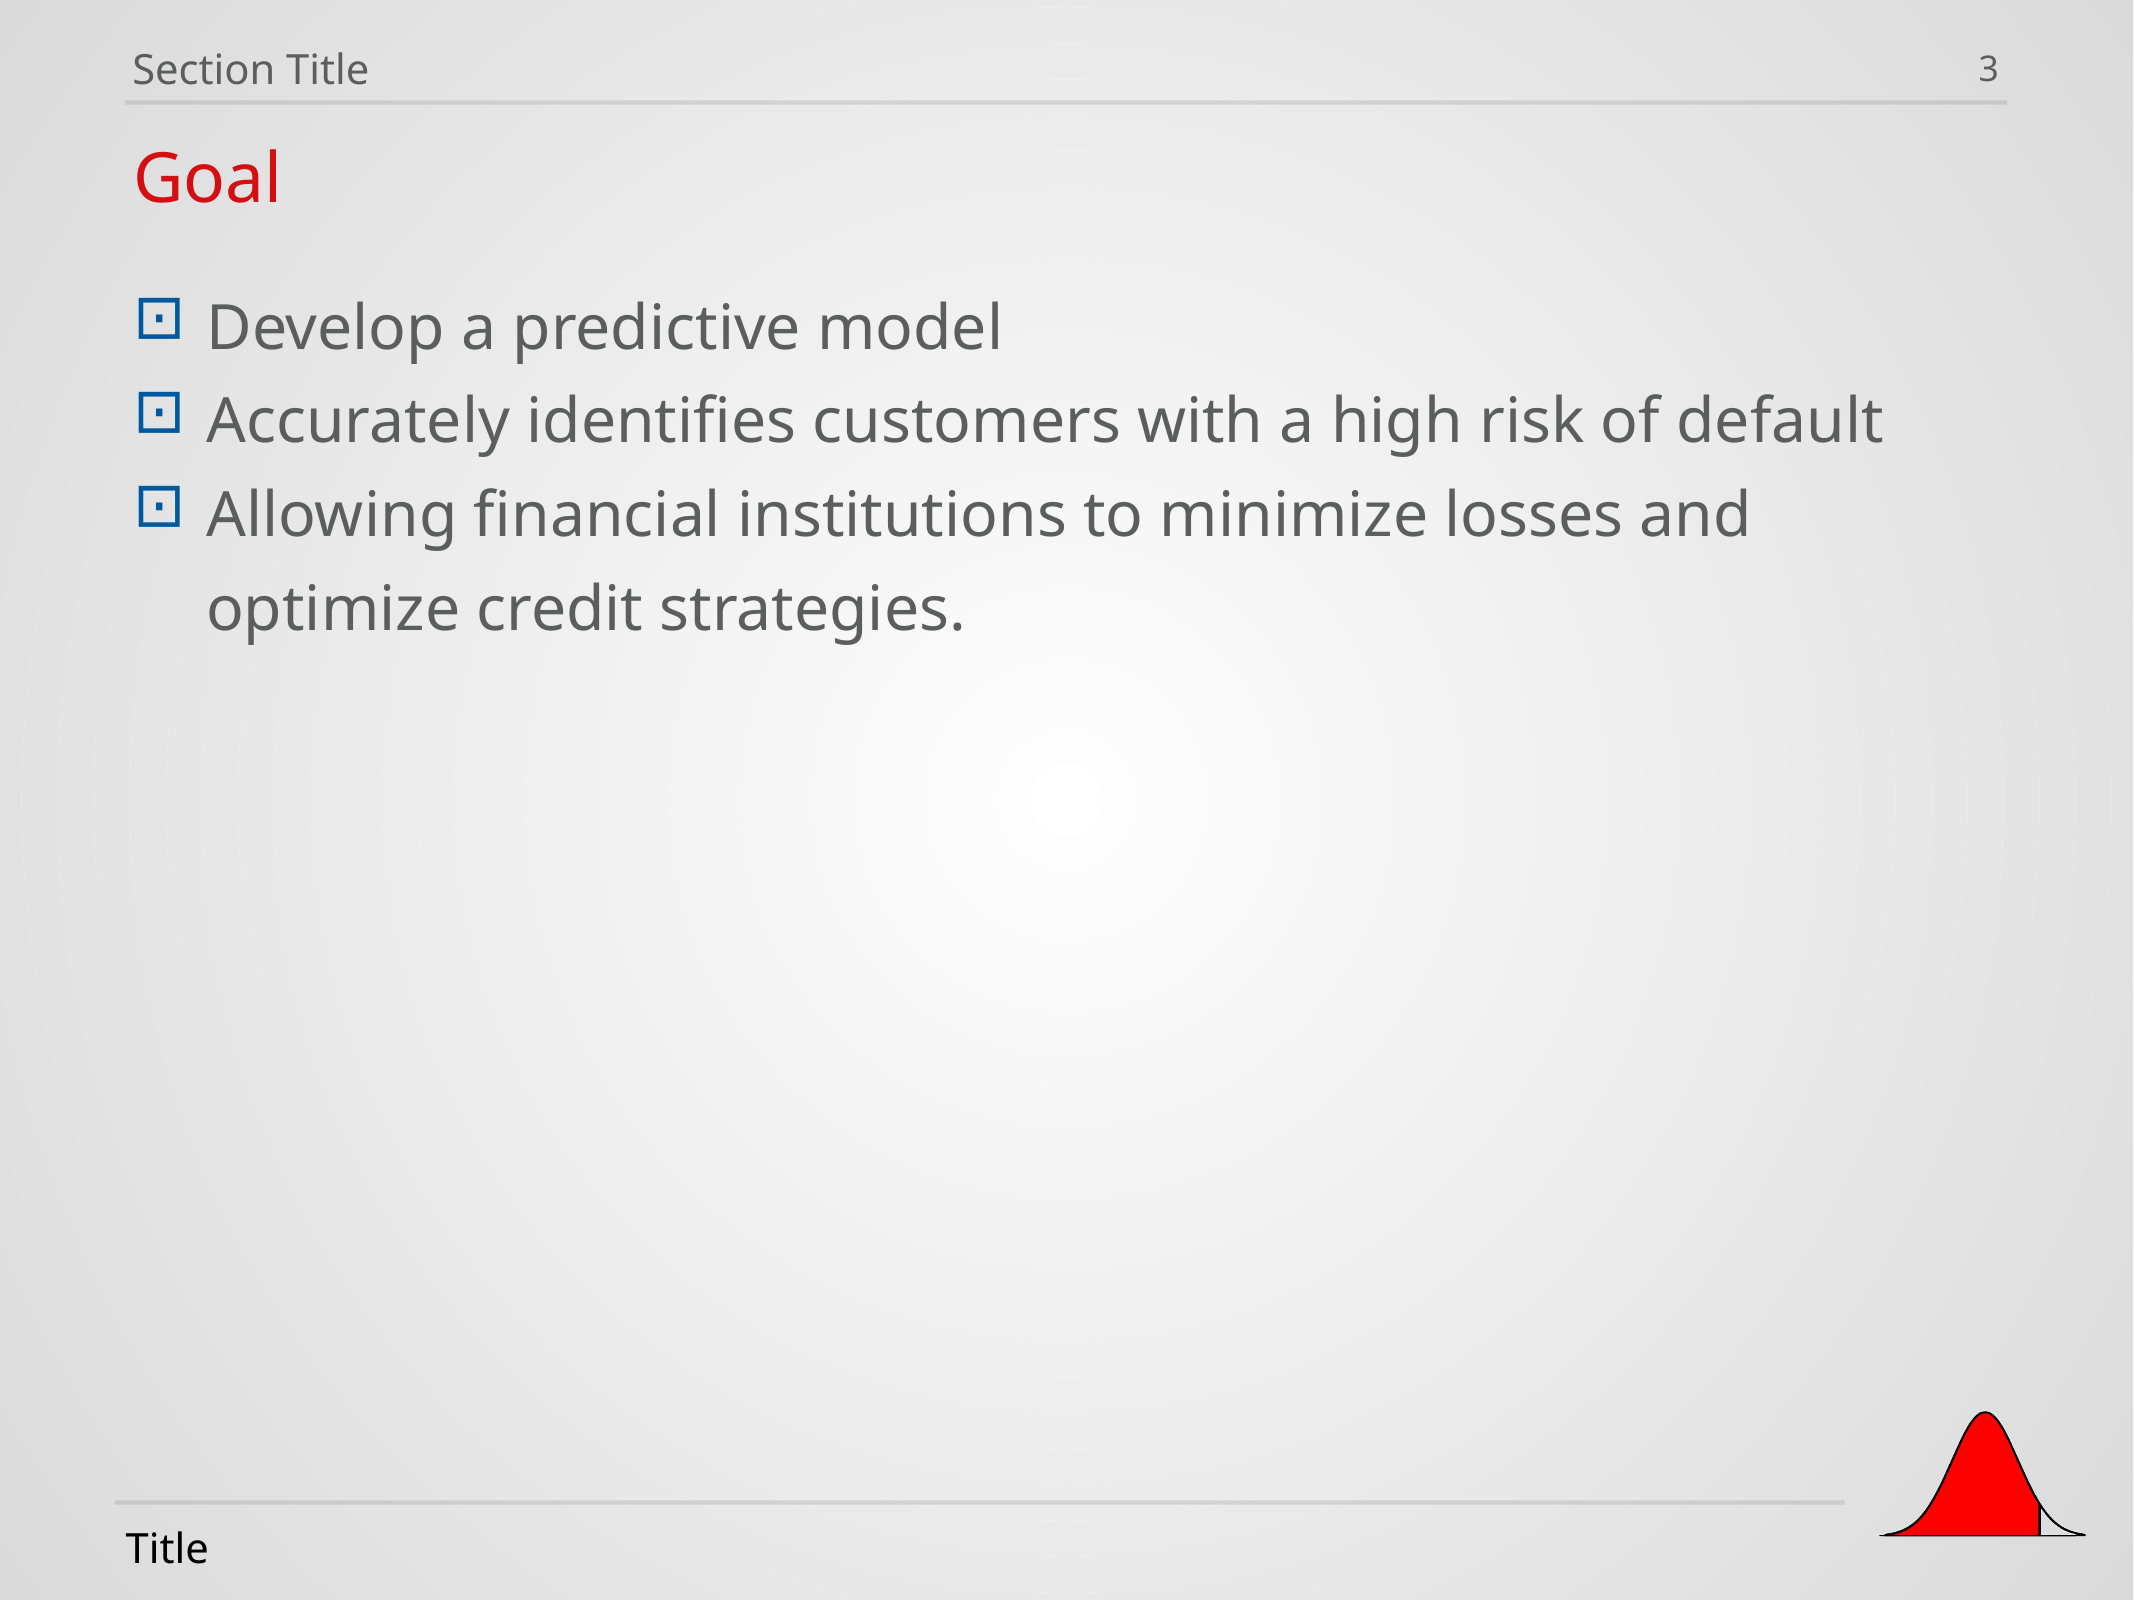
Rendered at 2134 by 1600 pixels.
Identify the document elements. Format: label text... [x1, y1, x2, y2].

slide_number 3 [1925, 34, 2008, 101]
list Develop a predictive model Accurately identifies customers with a high risk of default Allowing financial institutions to minimize losses and optimize credit strategies. [124, 258, 2007, 855]
picture [1879, 1411, 2086, 1537]
list Section Title [123, 34, 1684, 101]
list Goal [124, 124, 2007, 226]
list Title [116, 1514, 1017, 1581]
